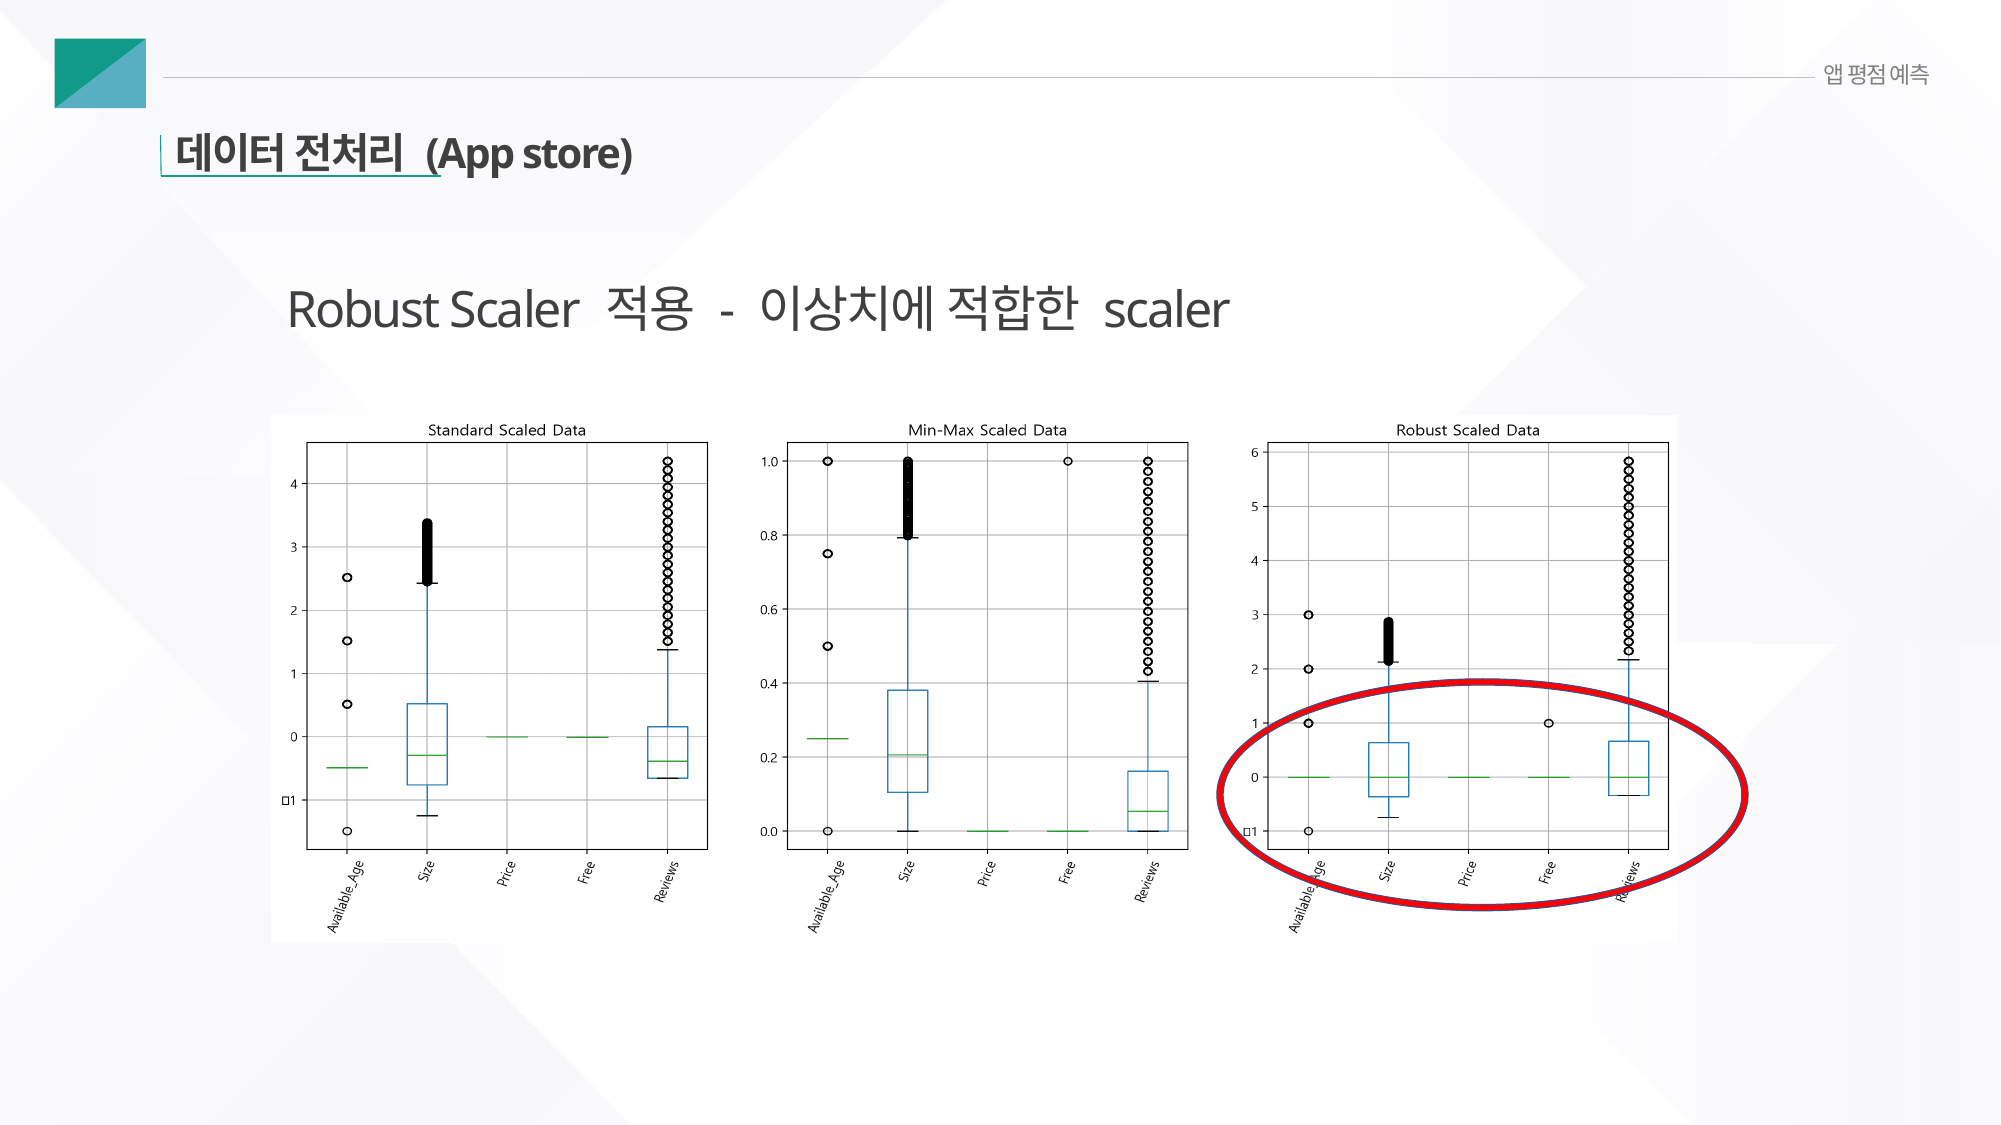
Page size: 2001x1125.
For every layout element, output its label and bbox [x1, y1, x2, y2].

text_box [41, 38, 159, 110]
picture [0, 0, 2000, 1125]
